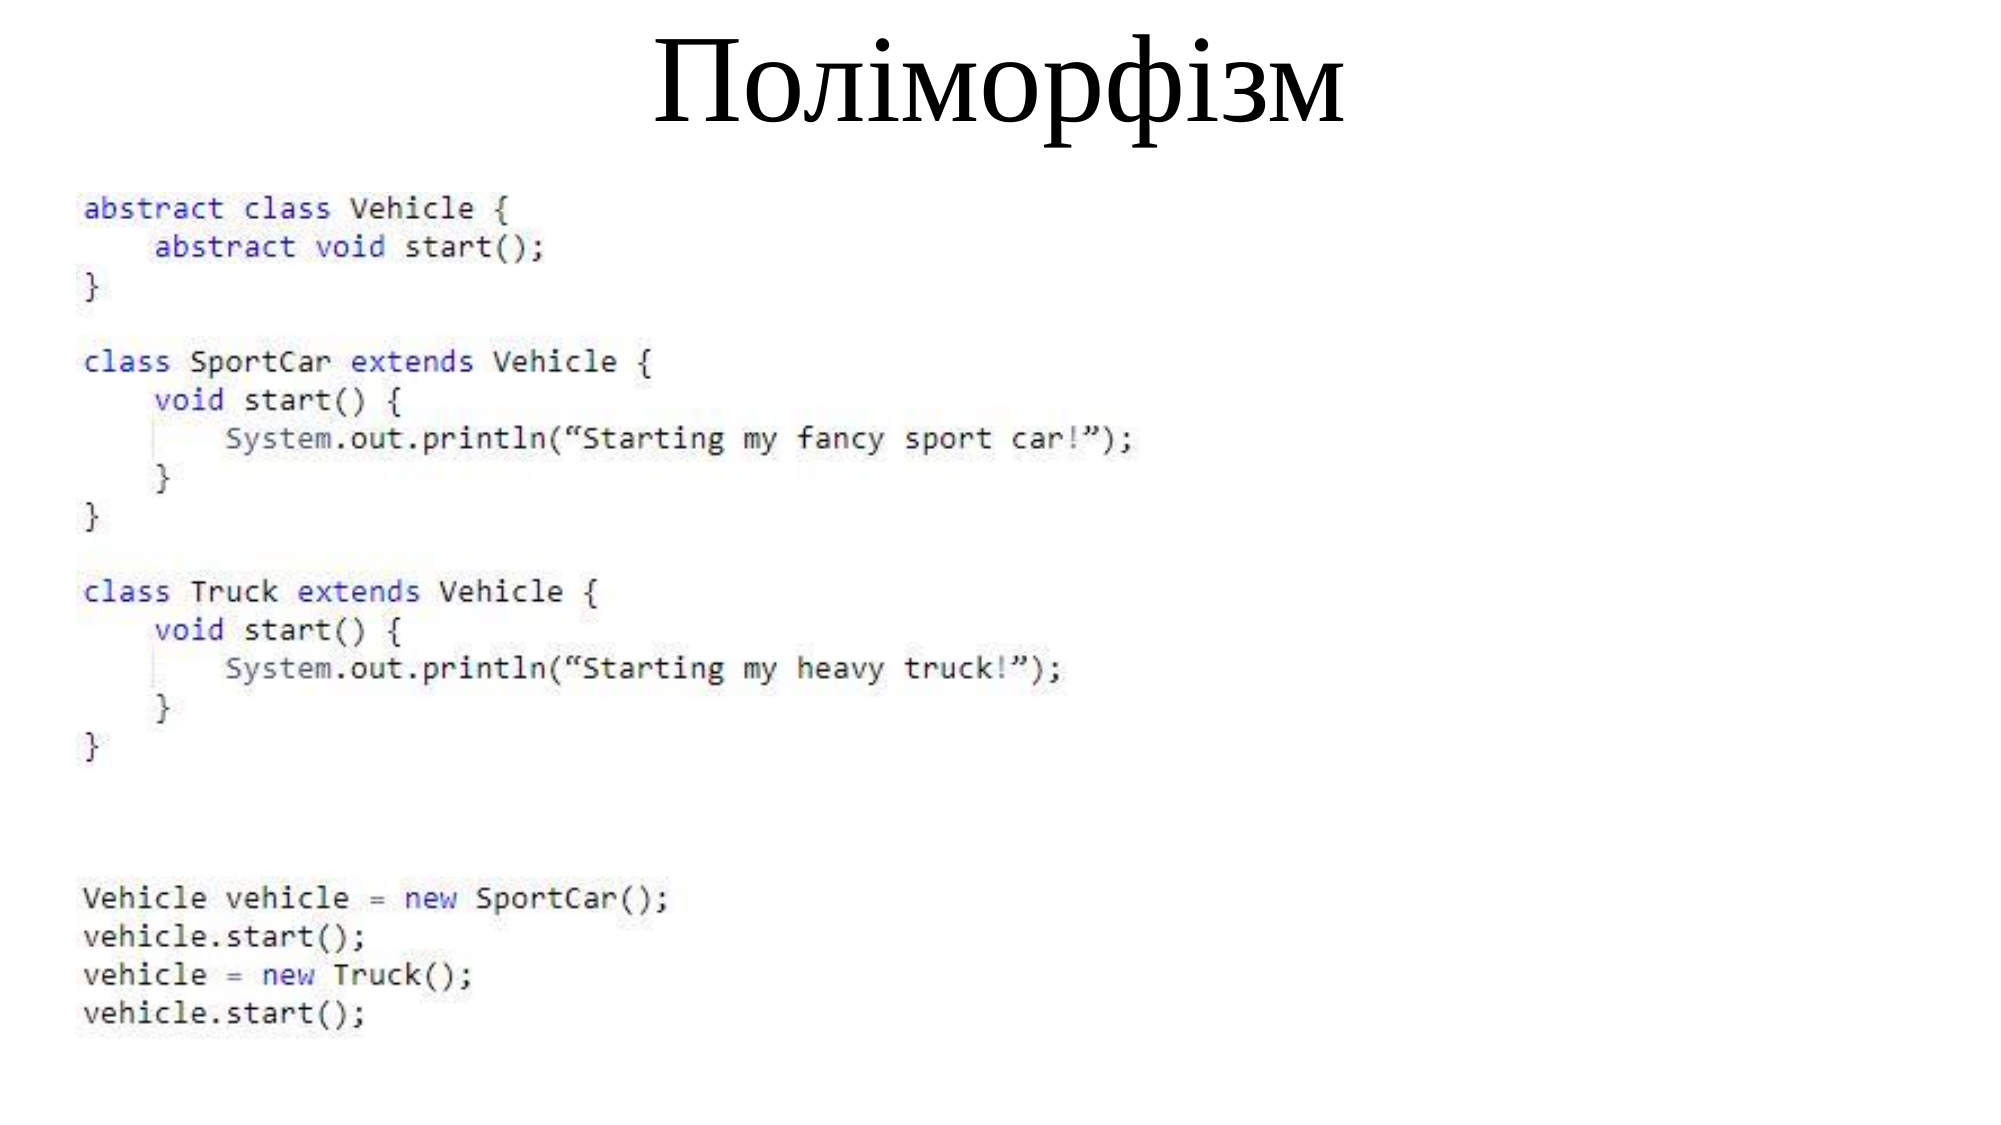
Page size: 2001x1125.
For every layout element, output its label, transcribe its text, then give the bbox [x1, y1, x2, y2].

text_box Поліморфізм [0, 0, 2000, 163]
picture [75, 192, 1354, 1045]
